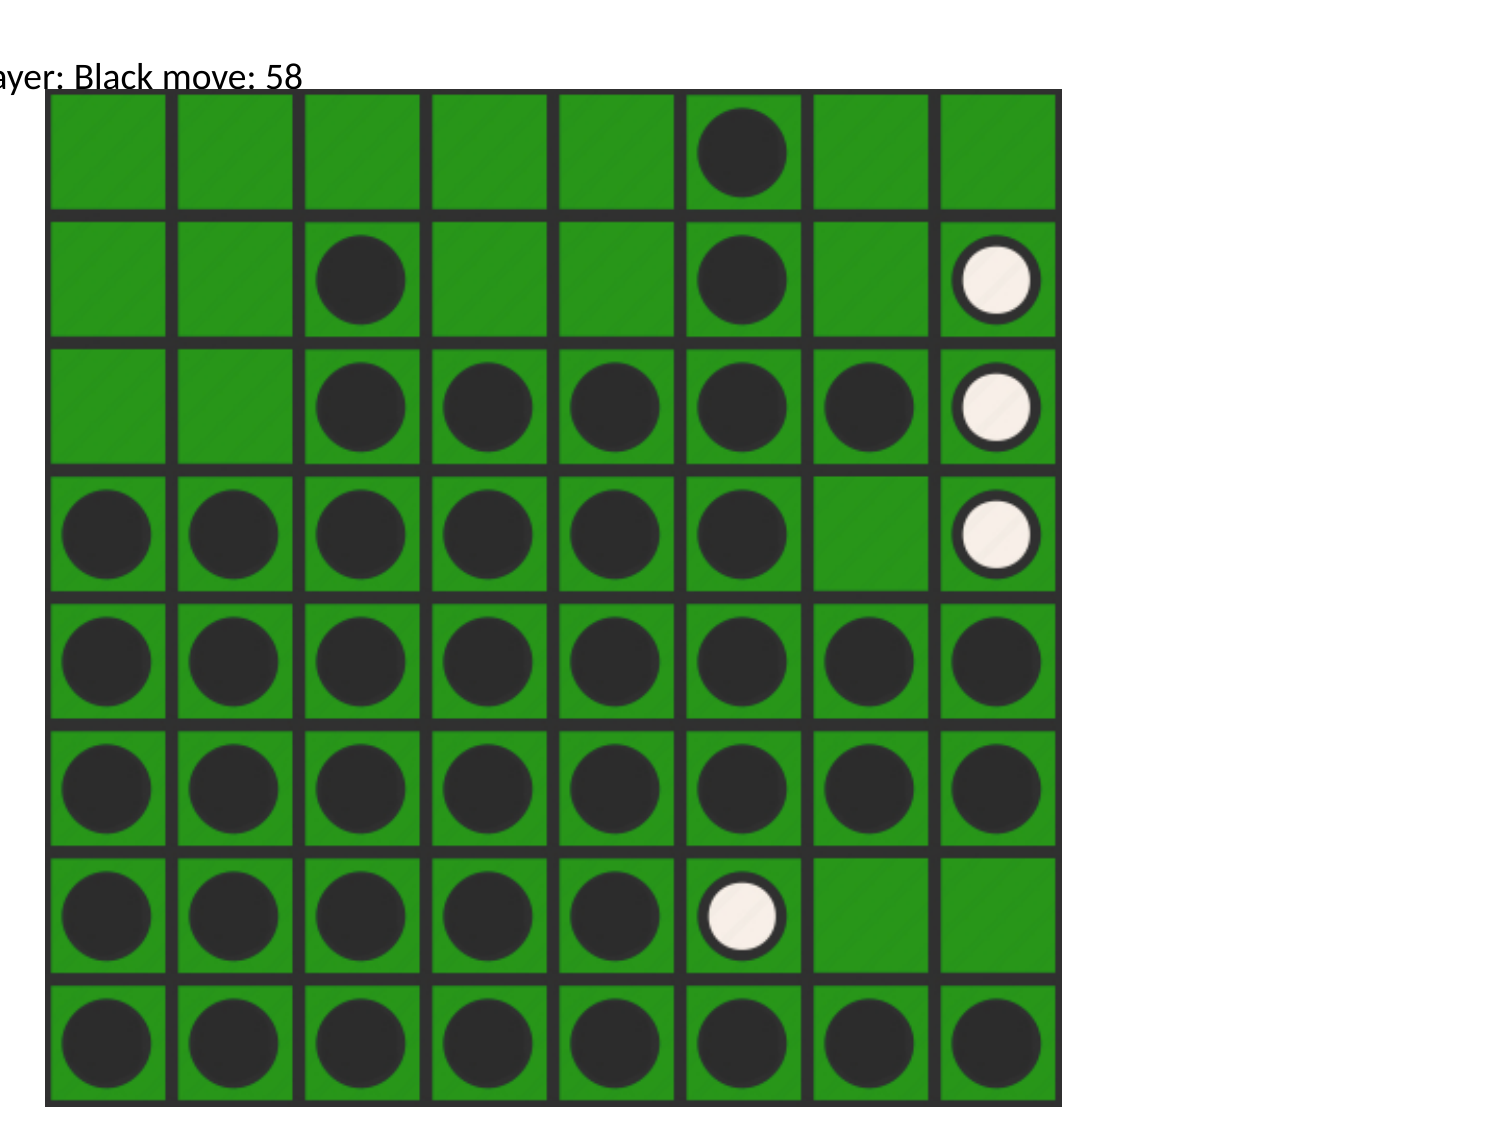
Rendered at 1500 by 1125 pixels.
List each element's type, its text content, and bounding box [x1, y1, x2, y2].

text_box turn: 43 player: Black move: 58 [0, 44, 319, 105]
picture [44, 89, 1062, 1107]
